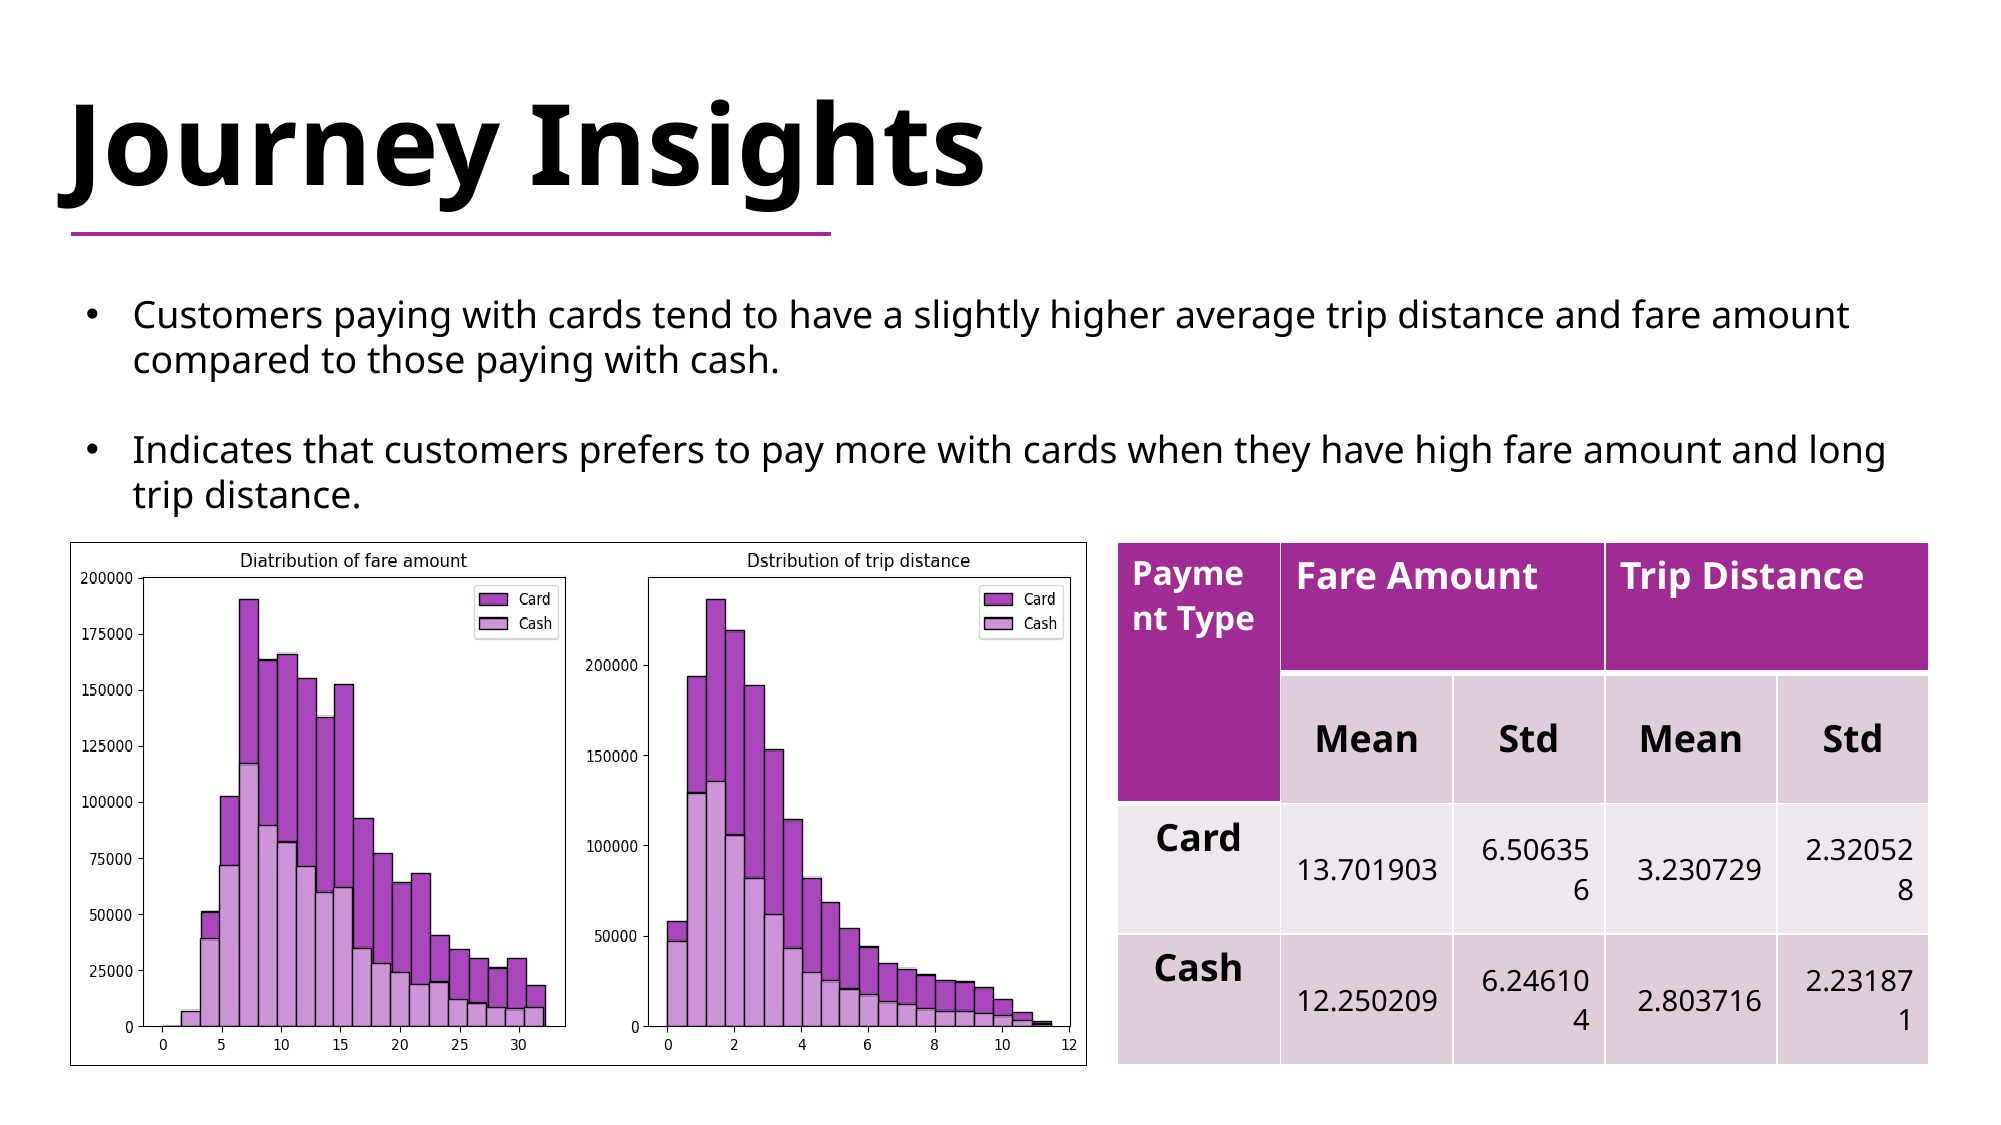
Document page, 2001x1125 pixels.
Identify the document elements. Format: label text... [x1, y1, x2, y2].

table_cell 3.230729 [1606, 804, 1776, 933]
table_cell 6.246104 [1454, 935, 1604, 1064]
table_header Fare Amount [1281, 543, 1604, 670]
table_cell Std [1454, 676, 1604, 803]
table_cell 13.701903 [1281, 804, 1452, 933]
table_header Payment Type [1118, 543, 1280, 801]
table_cell 2.320528 [1778, 804, 1928, 933]
table_cell 2.231871 [1778, 935, 1928, 1064]
table_cell 12.250209 [1281, 935, 1452, 1064]
table_cell Cash [1118, 935, 1280, 1064]
text_box Customers paying with cards tend to have a slightly higher average trip distance and fare amount compared to those paying with cash. Indicates that customers prefers to pay more with cards when they have high fare amount and long trip distance. [70, 283, 1929, 524]
table_cell 2.803716 [1606, 935, 1776, 1064]
table_cell Mean [1606, 676, 1776, 803]
title Journey Insights [51, 59, 1863, 239]
picture [70, 541, 1087, 1066]
table_cell Card [1118, 806, 1280, 933]
table_header Trip Distance [1606, 543, 1928, 670]
table_cell Mean [1281, 676, 1452, 803]
table_cell 6.506356 [1454, 804, 1604, 933]
table_cell Std [1778, 676, 1928, 803]
